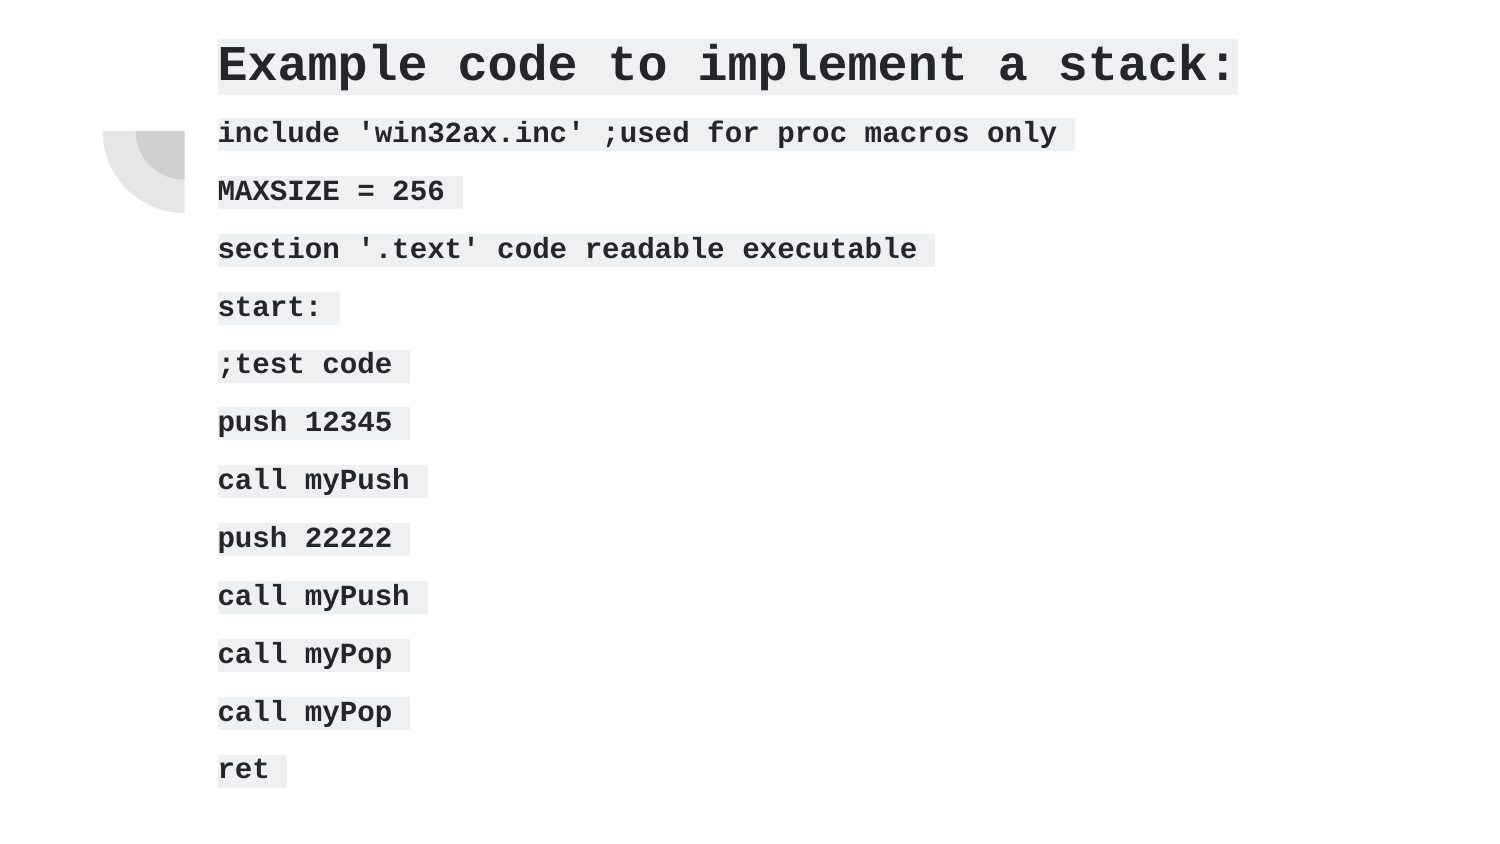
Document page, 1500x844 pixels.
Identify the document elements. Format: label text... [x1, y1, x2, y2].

list Example code to implement a stack: include 'win32ax.inc' ;used for proc macros only MAXSIZE = 256 section '.text' code readable executable start: ;test code push 12345 call myPush push 22222 call myPush call myPop call myPop ret [190, 15, 1474, 816]
